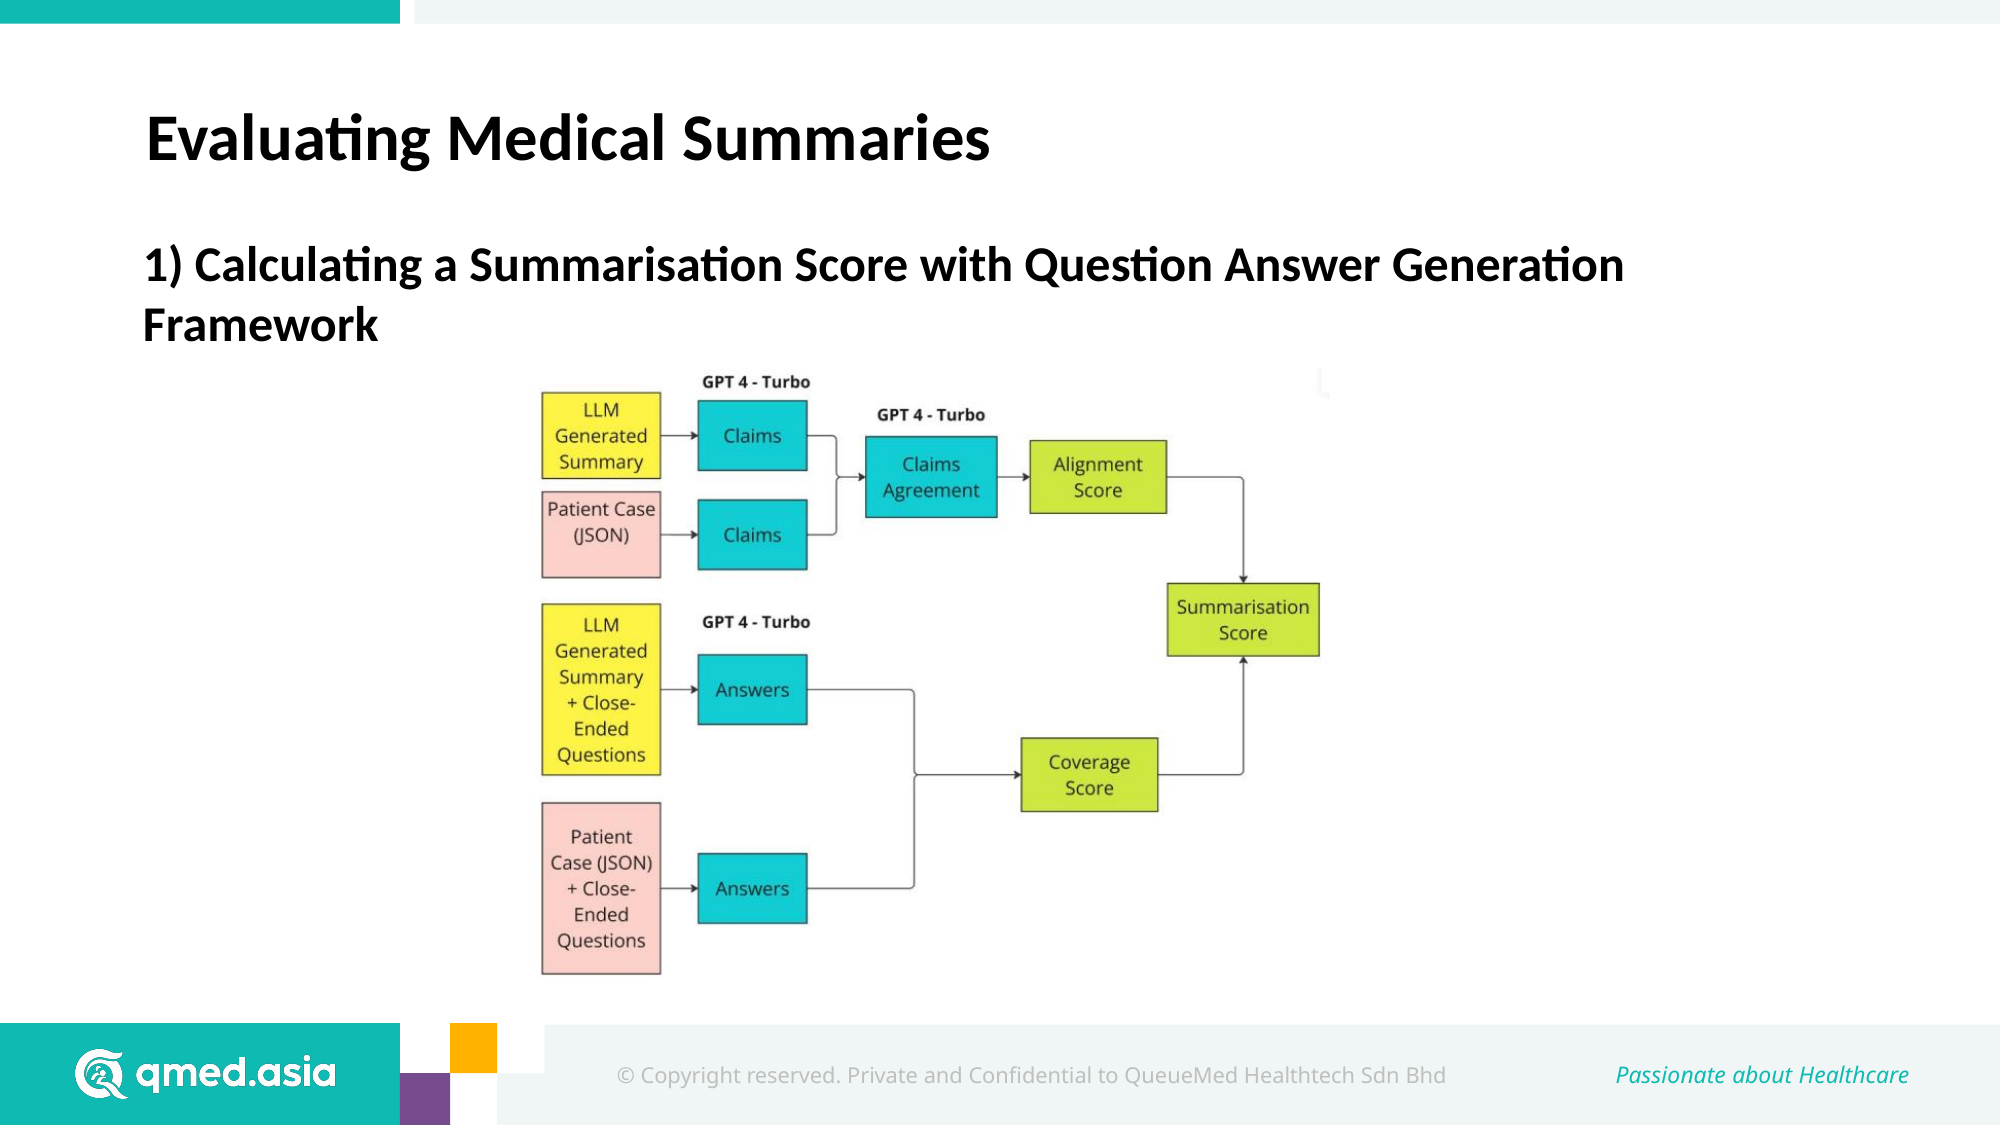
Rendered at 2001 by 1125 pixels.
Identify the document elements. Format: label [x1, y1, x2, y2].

picture [531, 368, 1331, 989]
text_box [0, 0, 2000, 1125]
